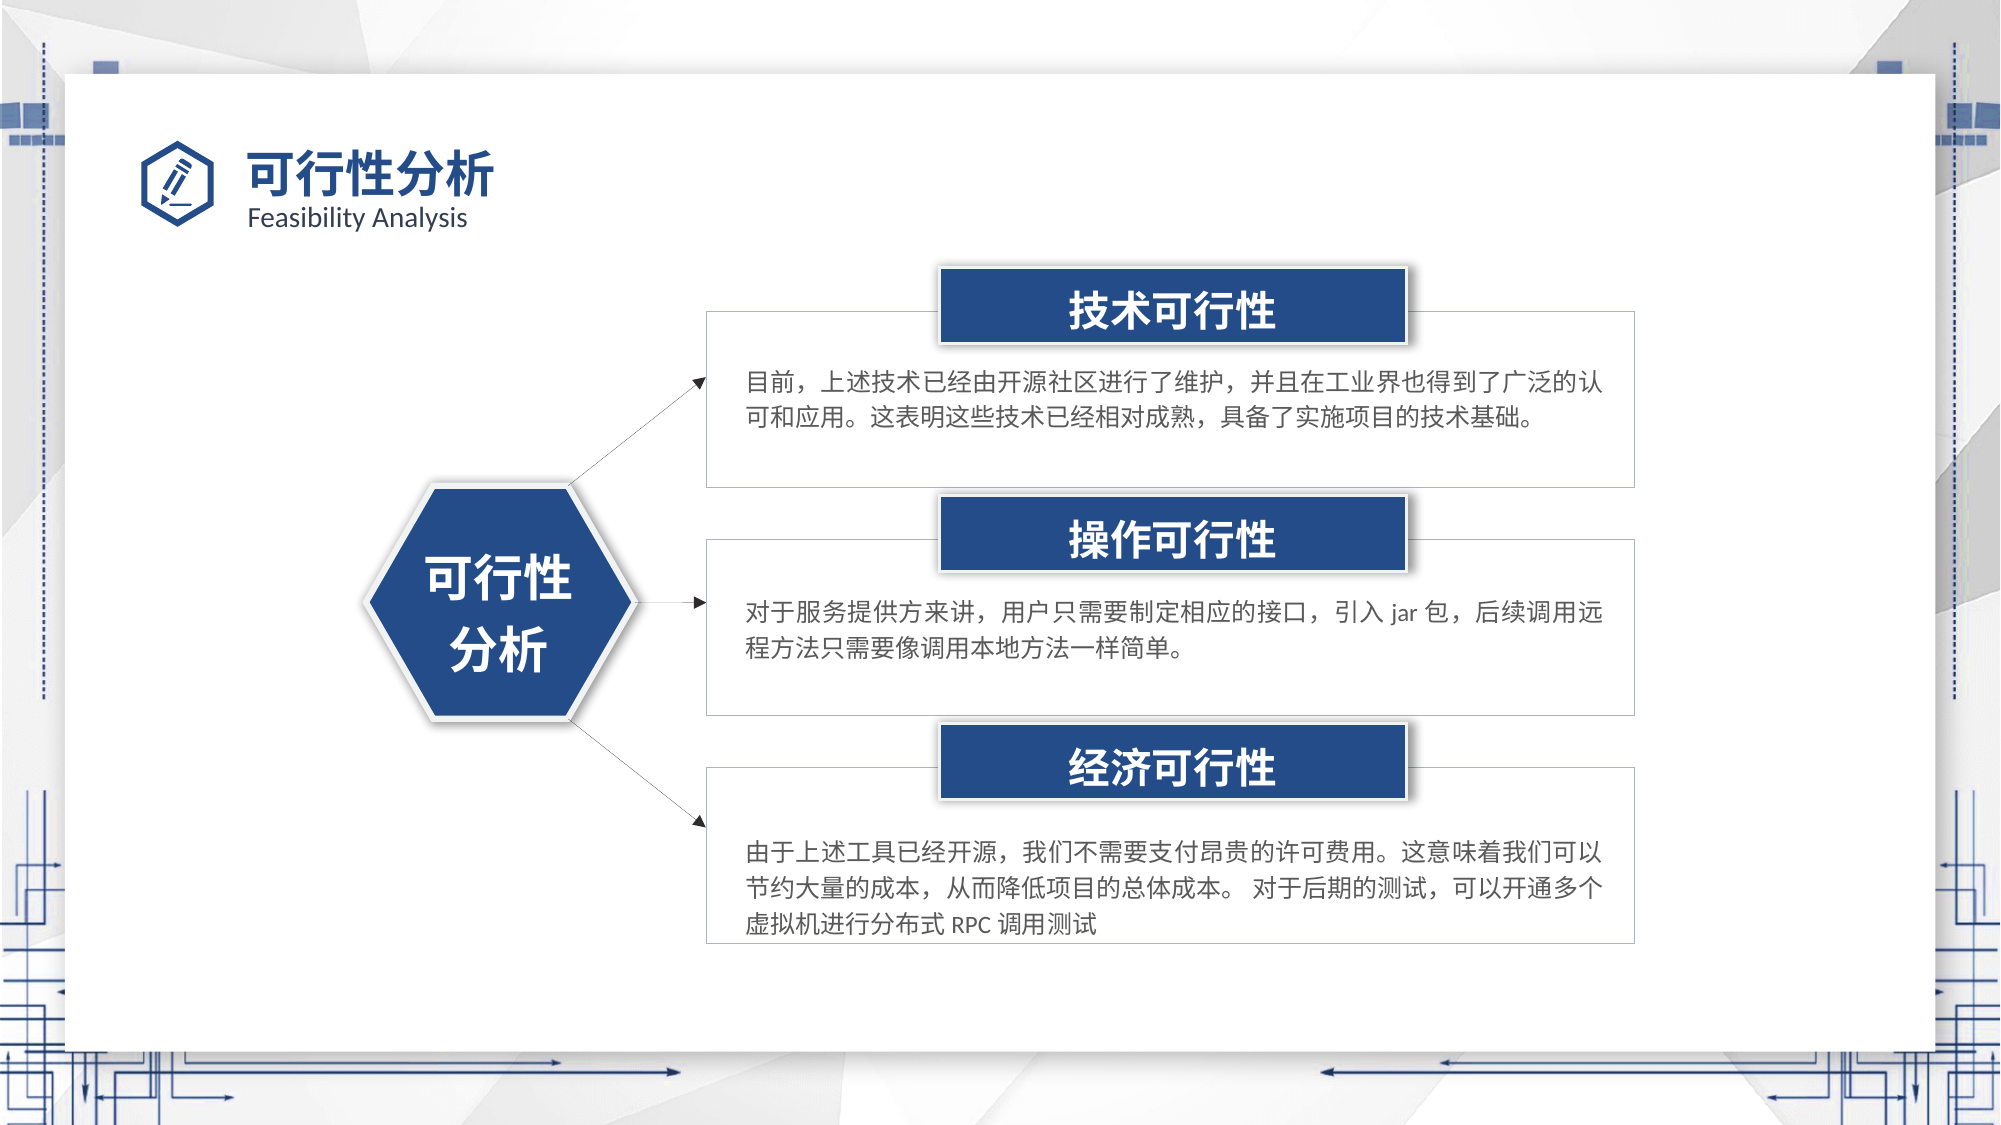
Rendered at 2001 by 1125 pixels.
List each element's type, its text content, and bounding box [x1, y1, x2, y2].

picture [0, 0, 2001, 1125]
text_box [365, 267, 1634, 945]
text_box Feasibility Analysis [247, 185, 730, 241]
title 可行性分析 [230, 123, 827, 199]
